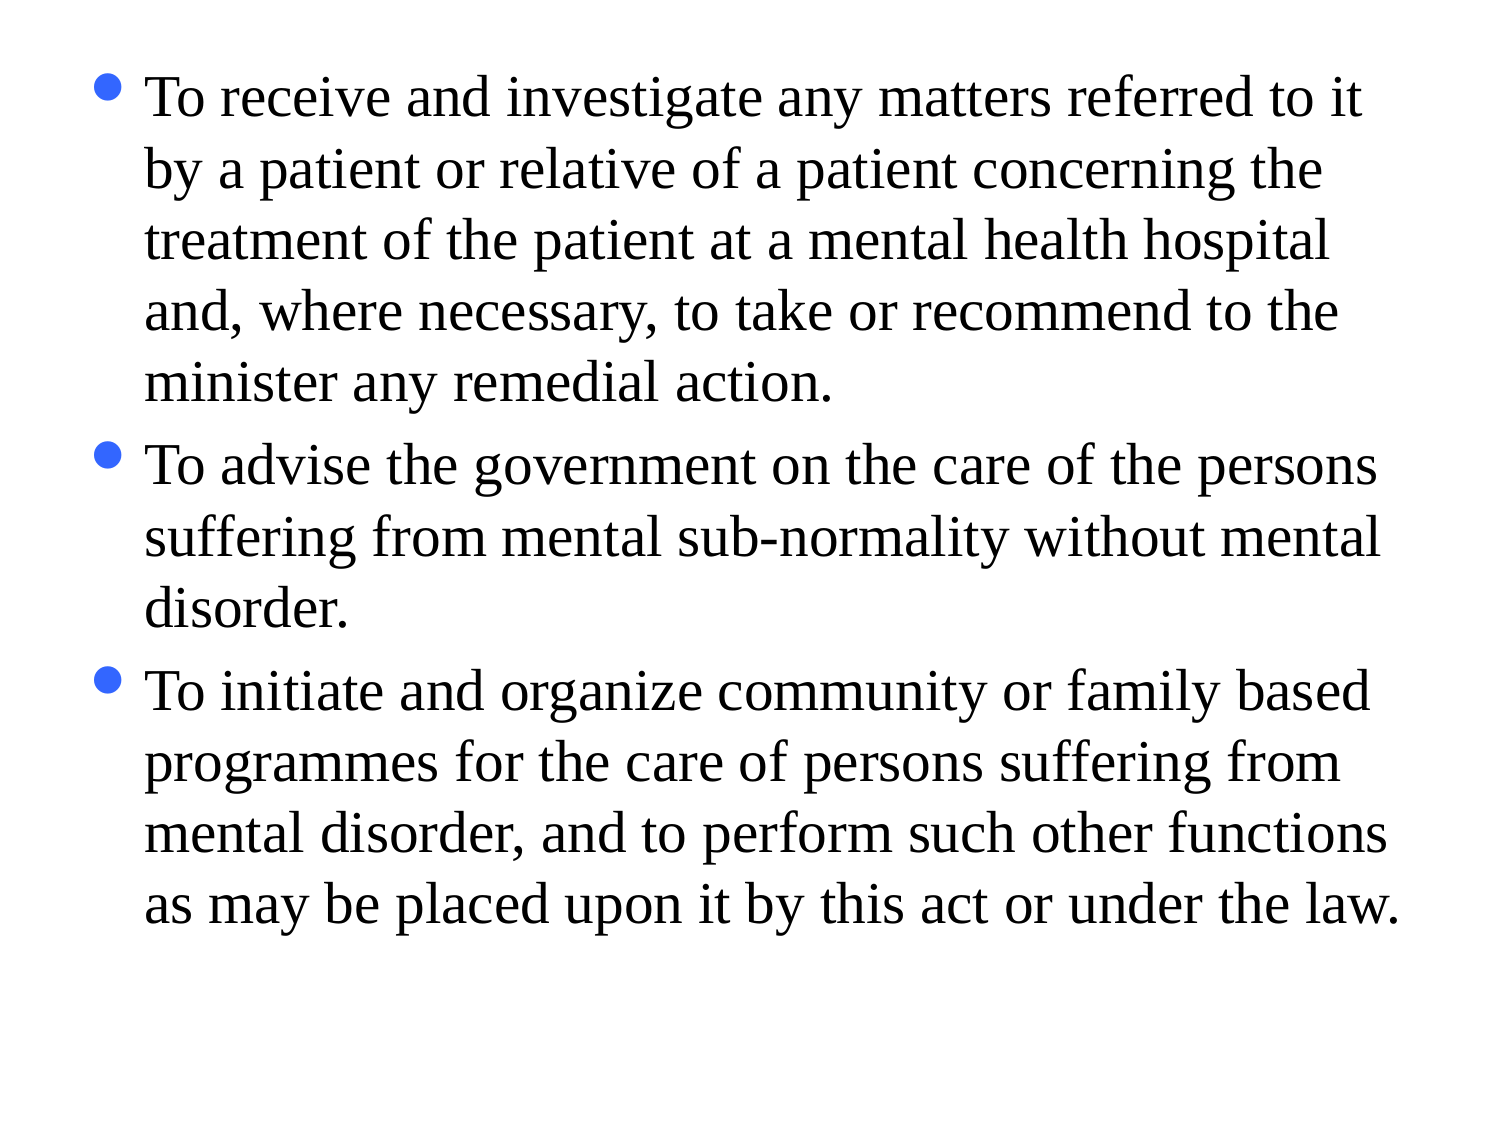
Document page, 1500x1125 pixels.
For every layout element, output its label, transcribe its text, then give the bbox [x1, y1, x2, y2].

list To receive and investigate any matters referred to it by a patient or relative of a patient concerning the treatment of the patient at a mental health hospital and, where necessary, to take or recommend to the minister any remedial action. To advise the government on the care of the persons suffering from mental sub-normality without mental disorder. To initiate and organize community or family based programmes for the care of persons suffering from mental disorder, and to perform such other functions as may be placed upon it by this act or under the law. [75, 50, 1425, 1005]
